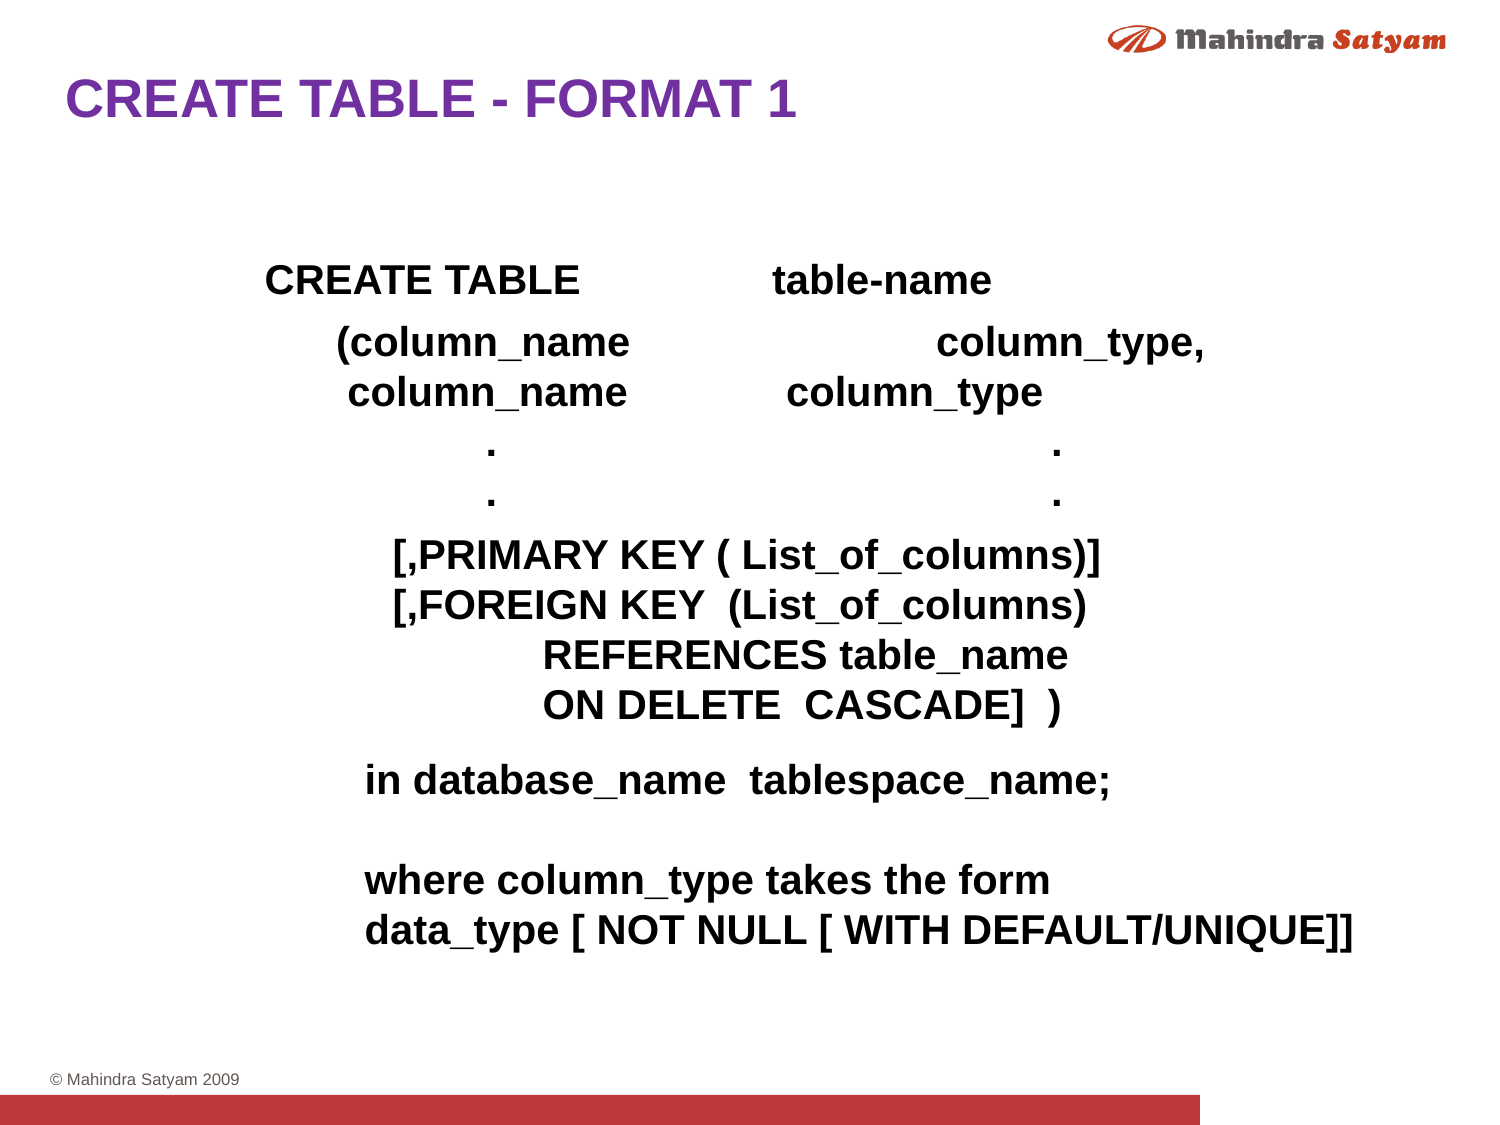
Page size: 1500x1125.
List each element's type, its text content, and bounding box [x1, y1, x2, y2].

text_box CREATE TABLE table-name [249, 245, 1008, 310]
picture [1107, 25, 1446, 53]
text_box [,PRIMARY KEY ( List_of_columns)] [,FOREIGN KEY (List_of_columns) REFERENCES table_name ON DELETE CASCADE] ) [377, 520, 1117, 745]
text_box CREATE TABLE - FORMAT 1 [44, 56, 820, 136]
text_box (column_name column_type, column_name column_type . . . . [321, 307, 1221, 673]
text_box in database_name tablespace_name; where column_type takes the form data_type [ NOT NULL [ WITH DEFAULT/UNIQUE]] [349, 745, 1370, 960]
